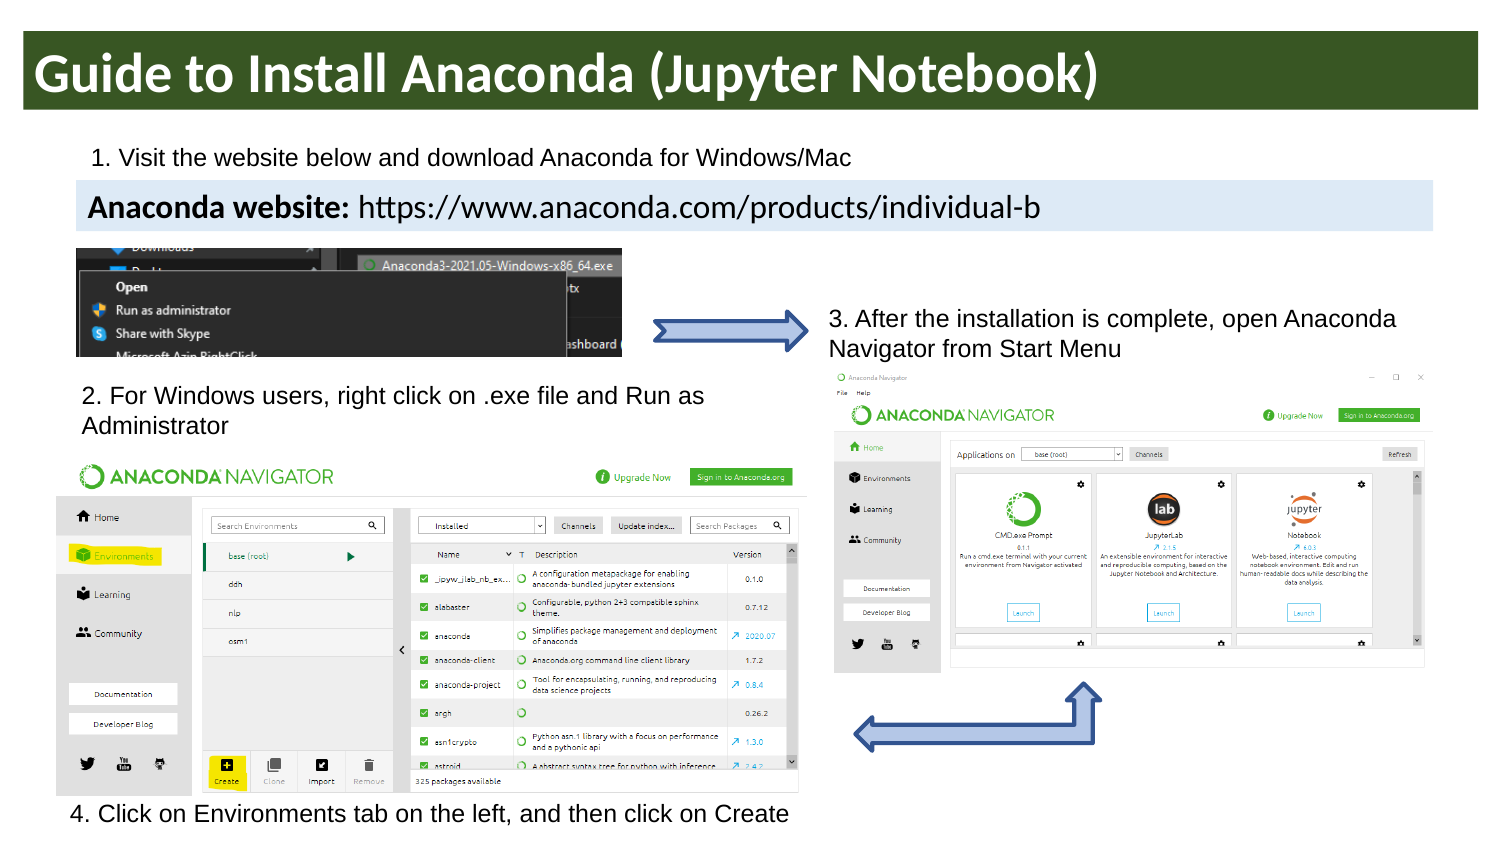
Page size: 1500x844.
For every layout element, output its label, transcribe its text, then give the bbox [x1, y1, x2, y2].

text_box 4. Click on Environments tab on the left, and then click on Create [55, 789, 957, 835]
text_box [853, 682, 1103, 753]
text_box 3. After the installation is complete, open Anaconda Navigator from Start Menu [813, 294, 1488, 370]
picture [75, 248, 622, 357]
text_box Guide to Install Anaconda (Jupyter Notebook) [23, 31, 1479, 110]
picture [56, 462, 807, 796]
text_box 2. For Windows users, right click on .exe file and Run as Administrator [66, 372, 808, 447]
text_box 1. Visit the website below and download Anaconda for Windows/Mac [76, 133, 1129, 179]
text_box [653, 309, 809, 353]
picture [834, 370, 1434, 673]
text_box Anaconda website: https://www.anaconda.com/products/individual-b [76, 180, 1434, 232]
